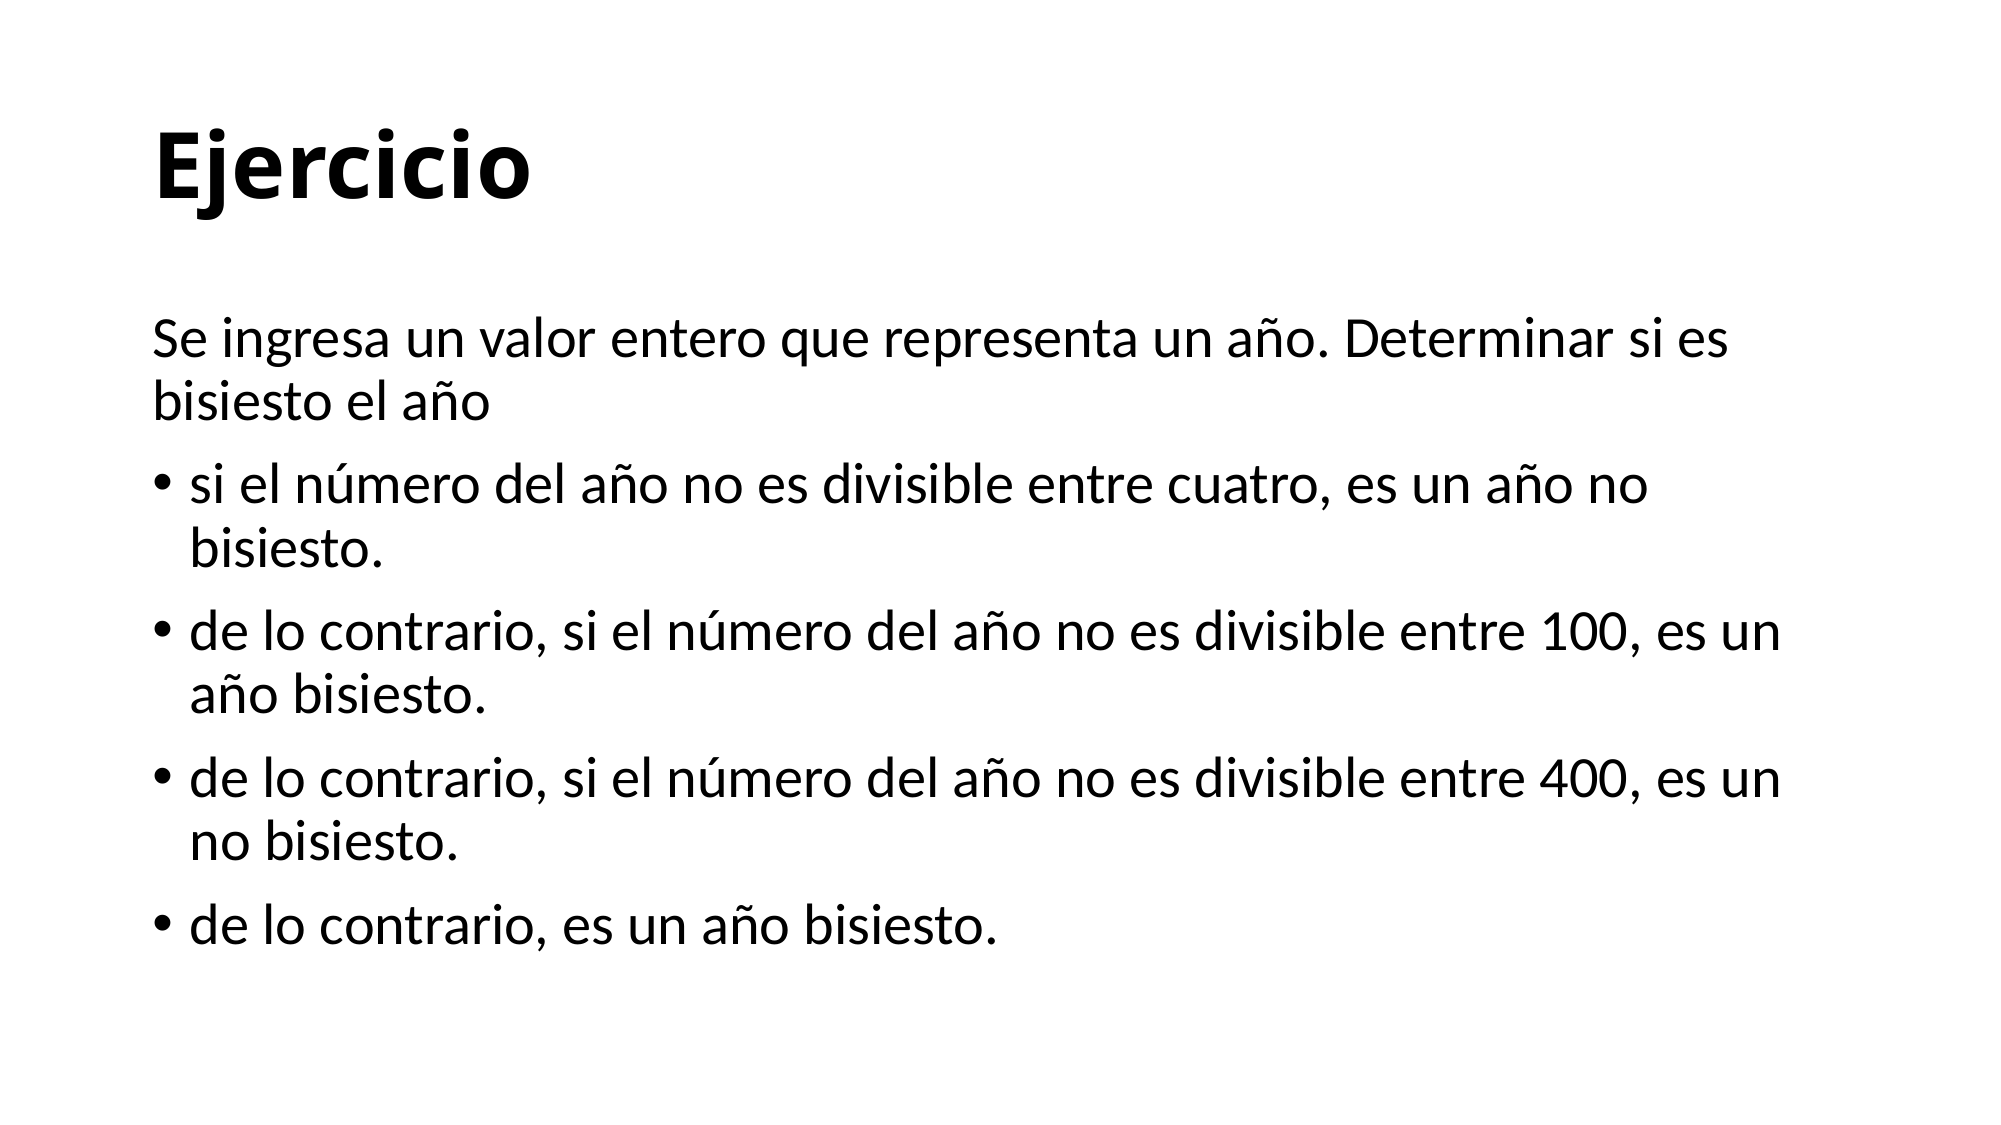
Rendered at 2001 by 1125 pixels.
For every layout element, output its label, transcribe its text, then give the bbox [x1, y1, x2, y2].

title Ejercicio [137, 59, 1863, 278]
list Se ingresa un valor entero que representa un año. Determinar si es bisiesto el año si el número del año no es divisible entre cuatro, es un año no bisiesto. de lo contrario, si el número del año no es divisible entre 100, es un año bisiesto. de lo contrario, si el número del año no es divisible entre 400, es un no bisiesto. de lo contrario, es un año bisiesto. [137, 299, 1863, 1014]
